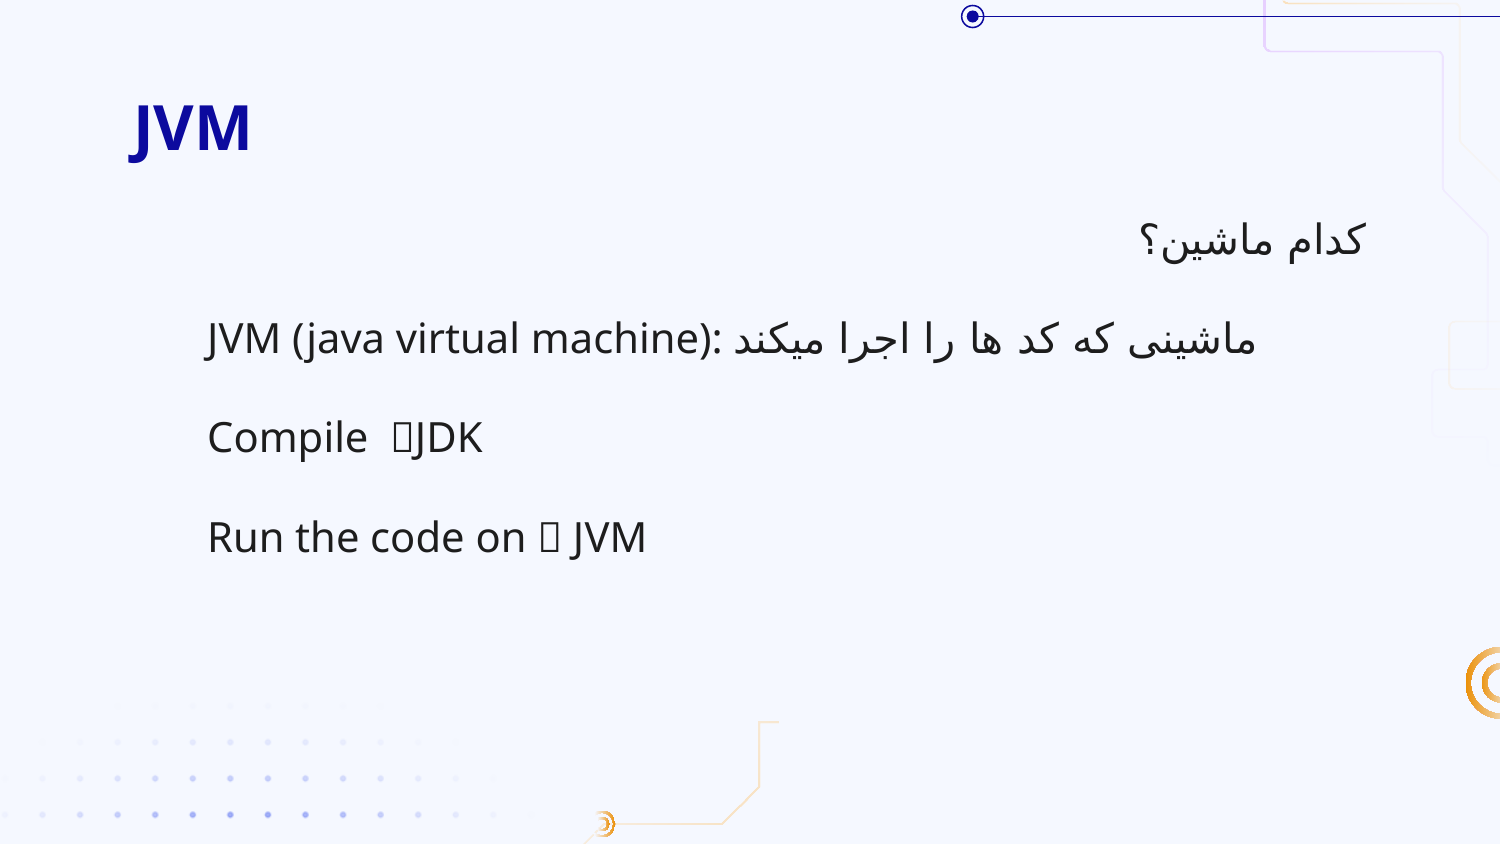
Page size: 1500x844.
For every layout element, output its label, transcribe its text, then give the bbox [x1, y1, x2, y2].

picture [0, 654, 561, 844]
subtitle کدام ماشین؟ JVM (java virtual machine): ماشینی که کد ها را اجرا میکند Compile JDK Run the code on  JVM [116, 190, 1382, 758]
title JVM [118, 72, 1382, 167]
